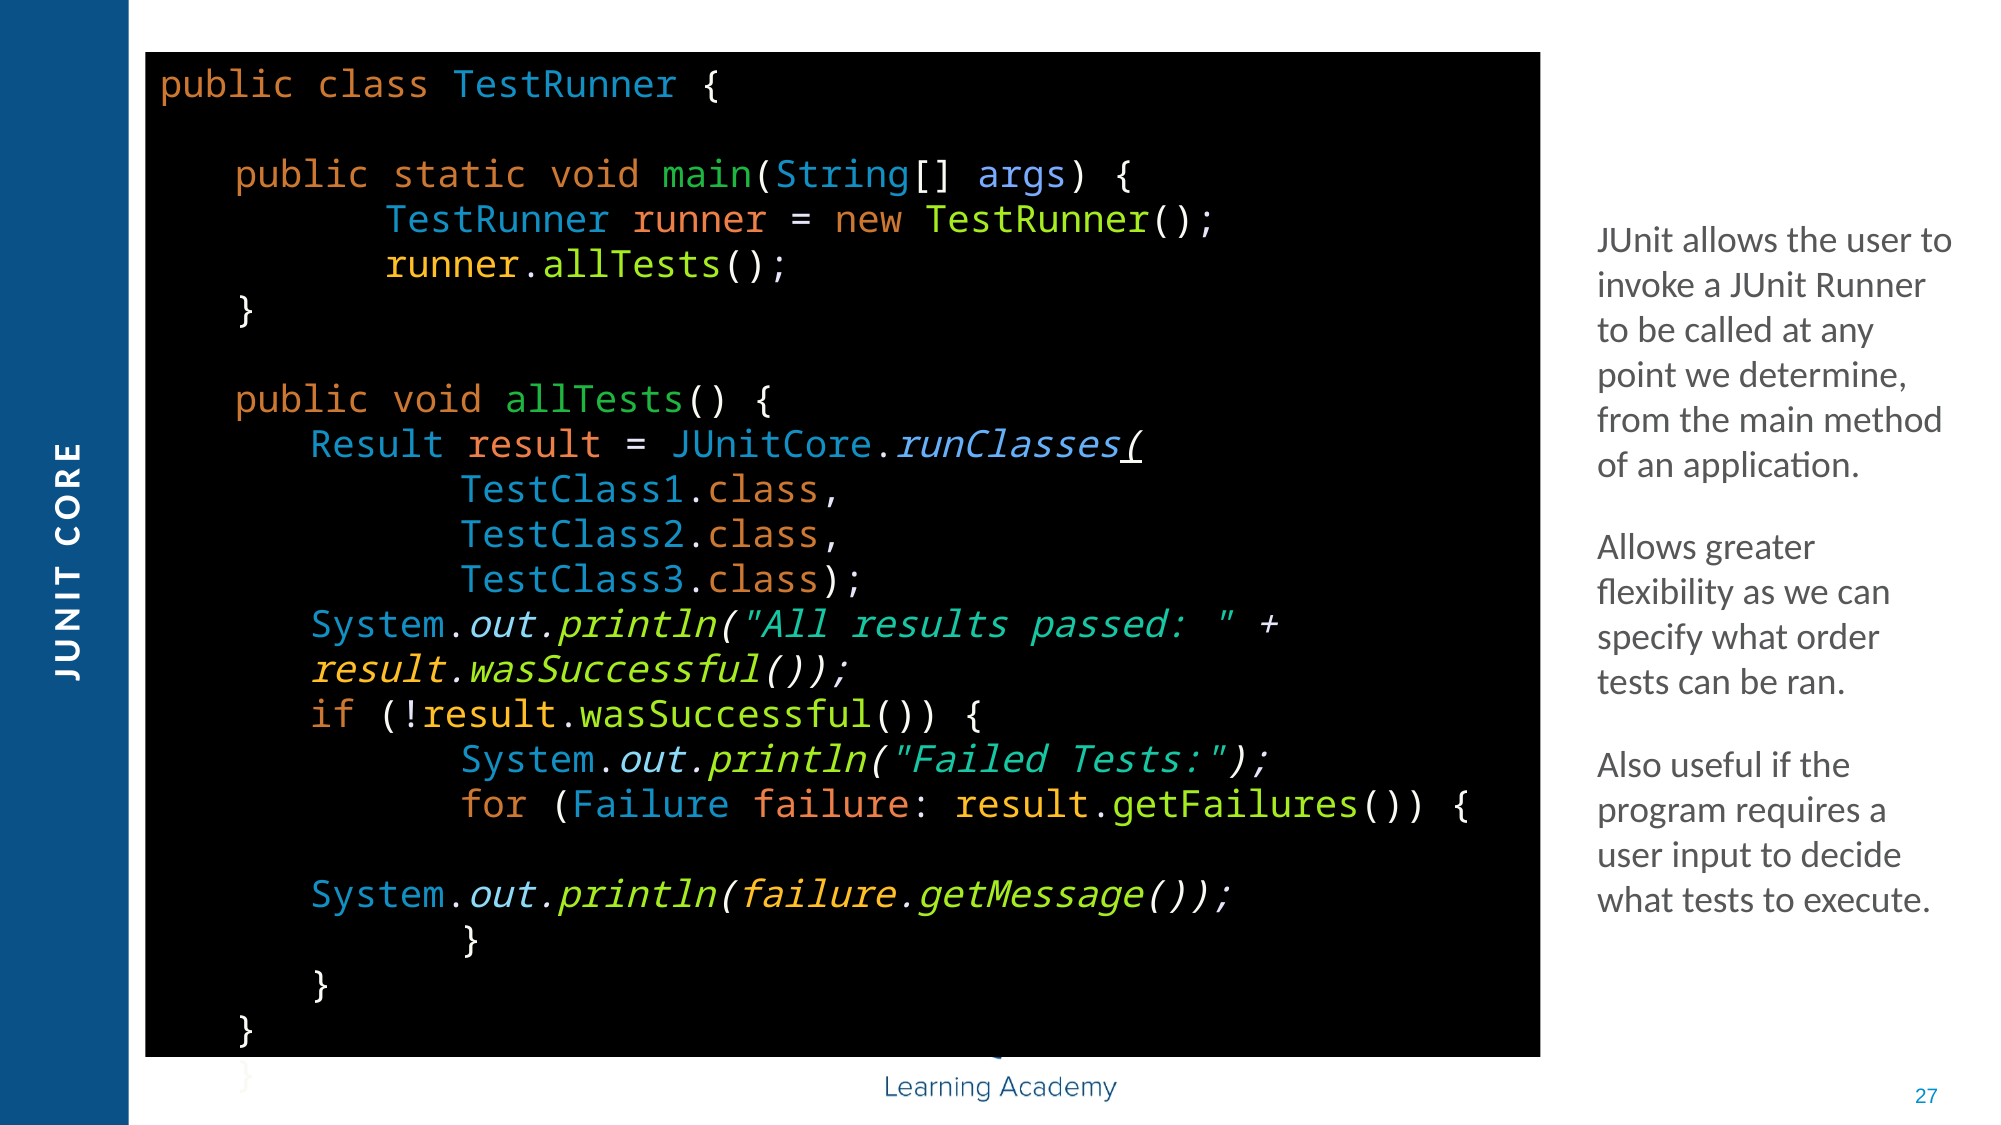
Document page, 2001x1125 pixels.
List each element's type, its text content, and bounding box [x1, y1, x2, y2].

text_box JUNIT CORE [40, 0, 89, 1125]
text_box public class TestRunner { public static void main(String[] args) { TestRunner runner = new TestRunner(); runner.allTests(); } public void allTests() { Result result = JUnitCore.runClasses( TestClass1.class, TestClass2.class, TestClass3.class); System.out.println("All results passed: " + result.wasSuccessful()); if (!result.wasSuccessful()) { System.out.println("Failed Tests:"); for (Failure failure: result.getFailures()) { System.out.println(failure.getMessage()); } } } } [145, 52, 1541, 1057]
text_box [187, 1057, 1535, 1062]
text_box JUnit allows the user to invoke a JUnit Runner to be called at any point we determine, from the main method of an application. Allows greater flexibility as we can specify what order tests can be ran. Also useful if the program requires a user input to decide what tests to execute. [1582, 152, 1974, 927]
picture [869, 1062, 1131, 1125]
